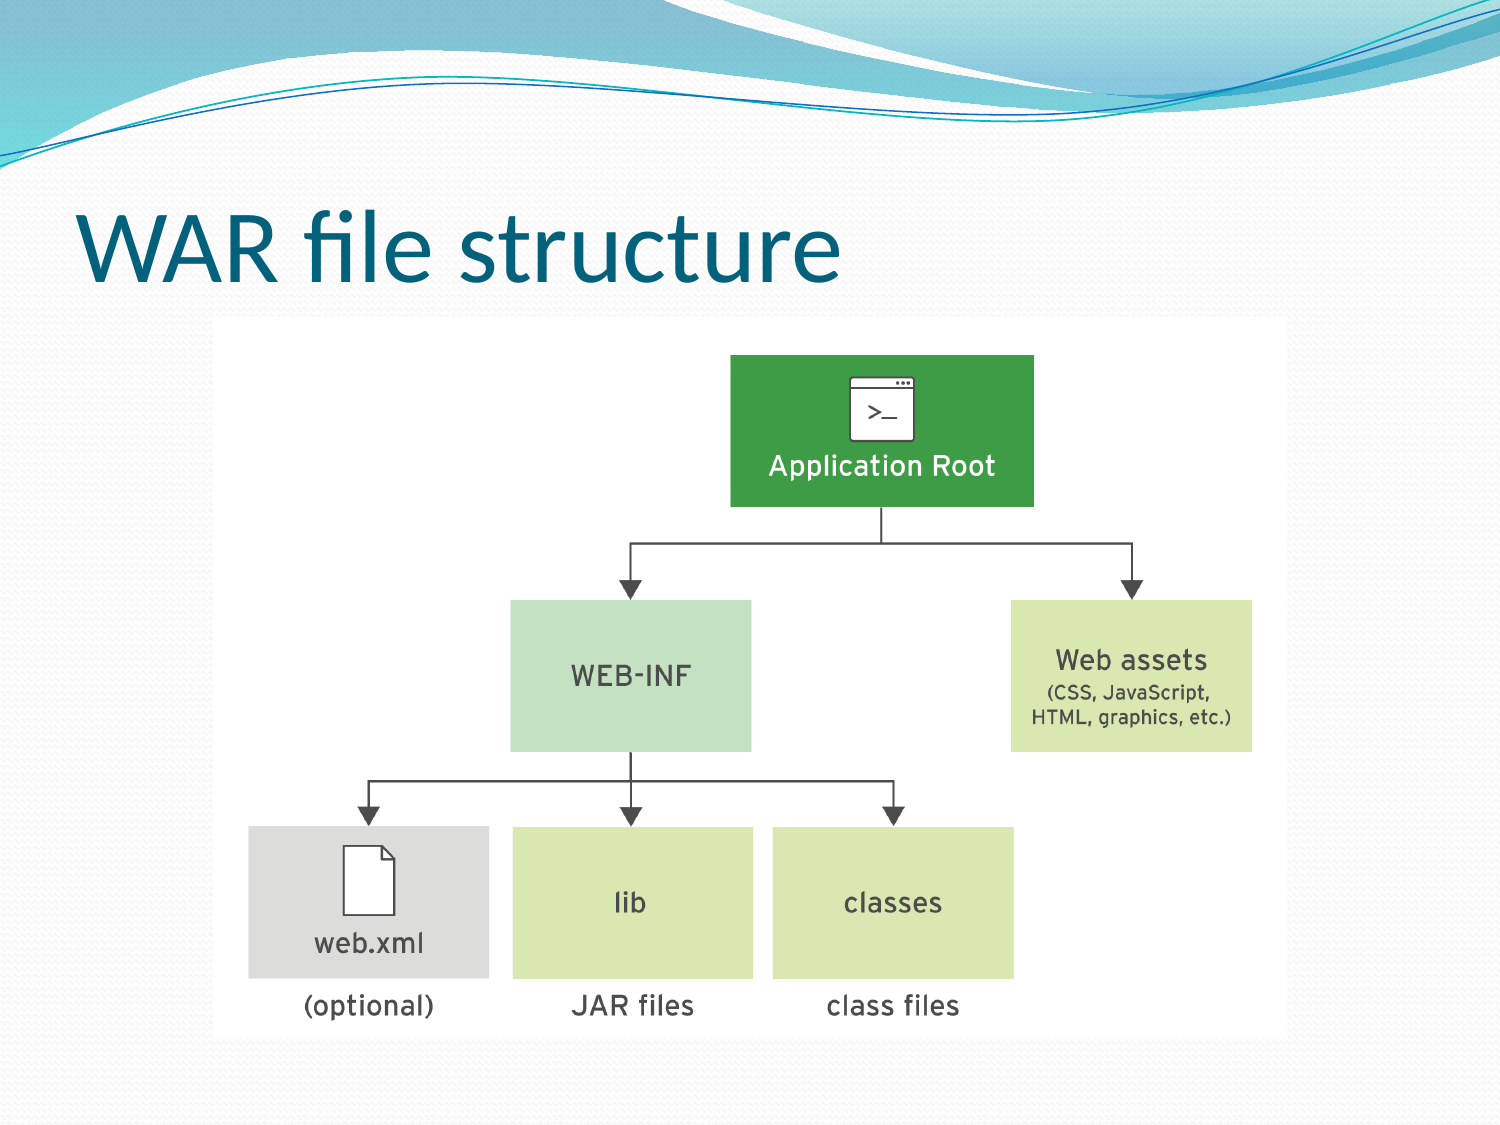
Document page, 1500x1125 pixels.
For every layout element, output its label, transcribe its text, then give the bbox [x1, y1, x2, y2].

title WAR file structure [75, 115, 1425, 303]
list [212, 317, 1288, 1038]
